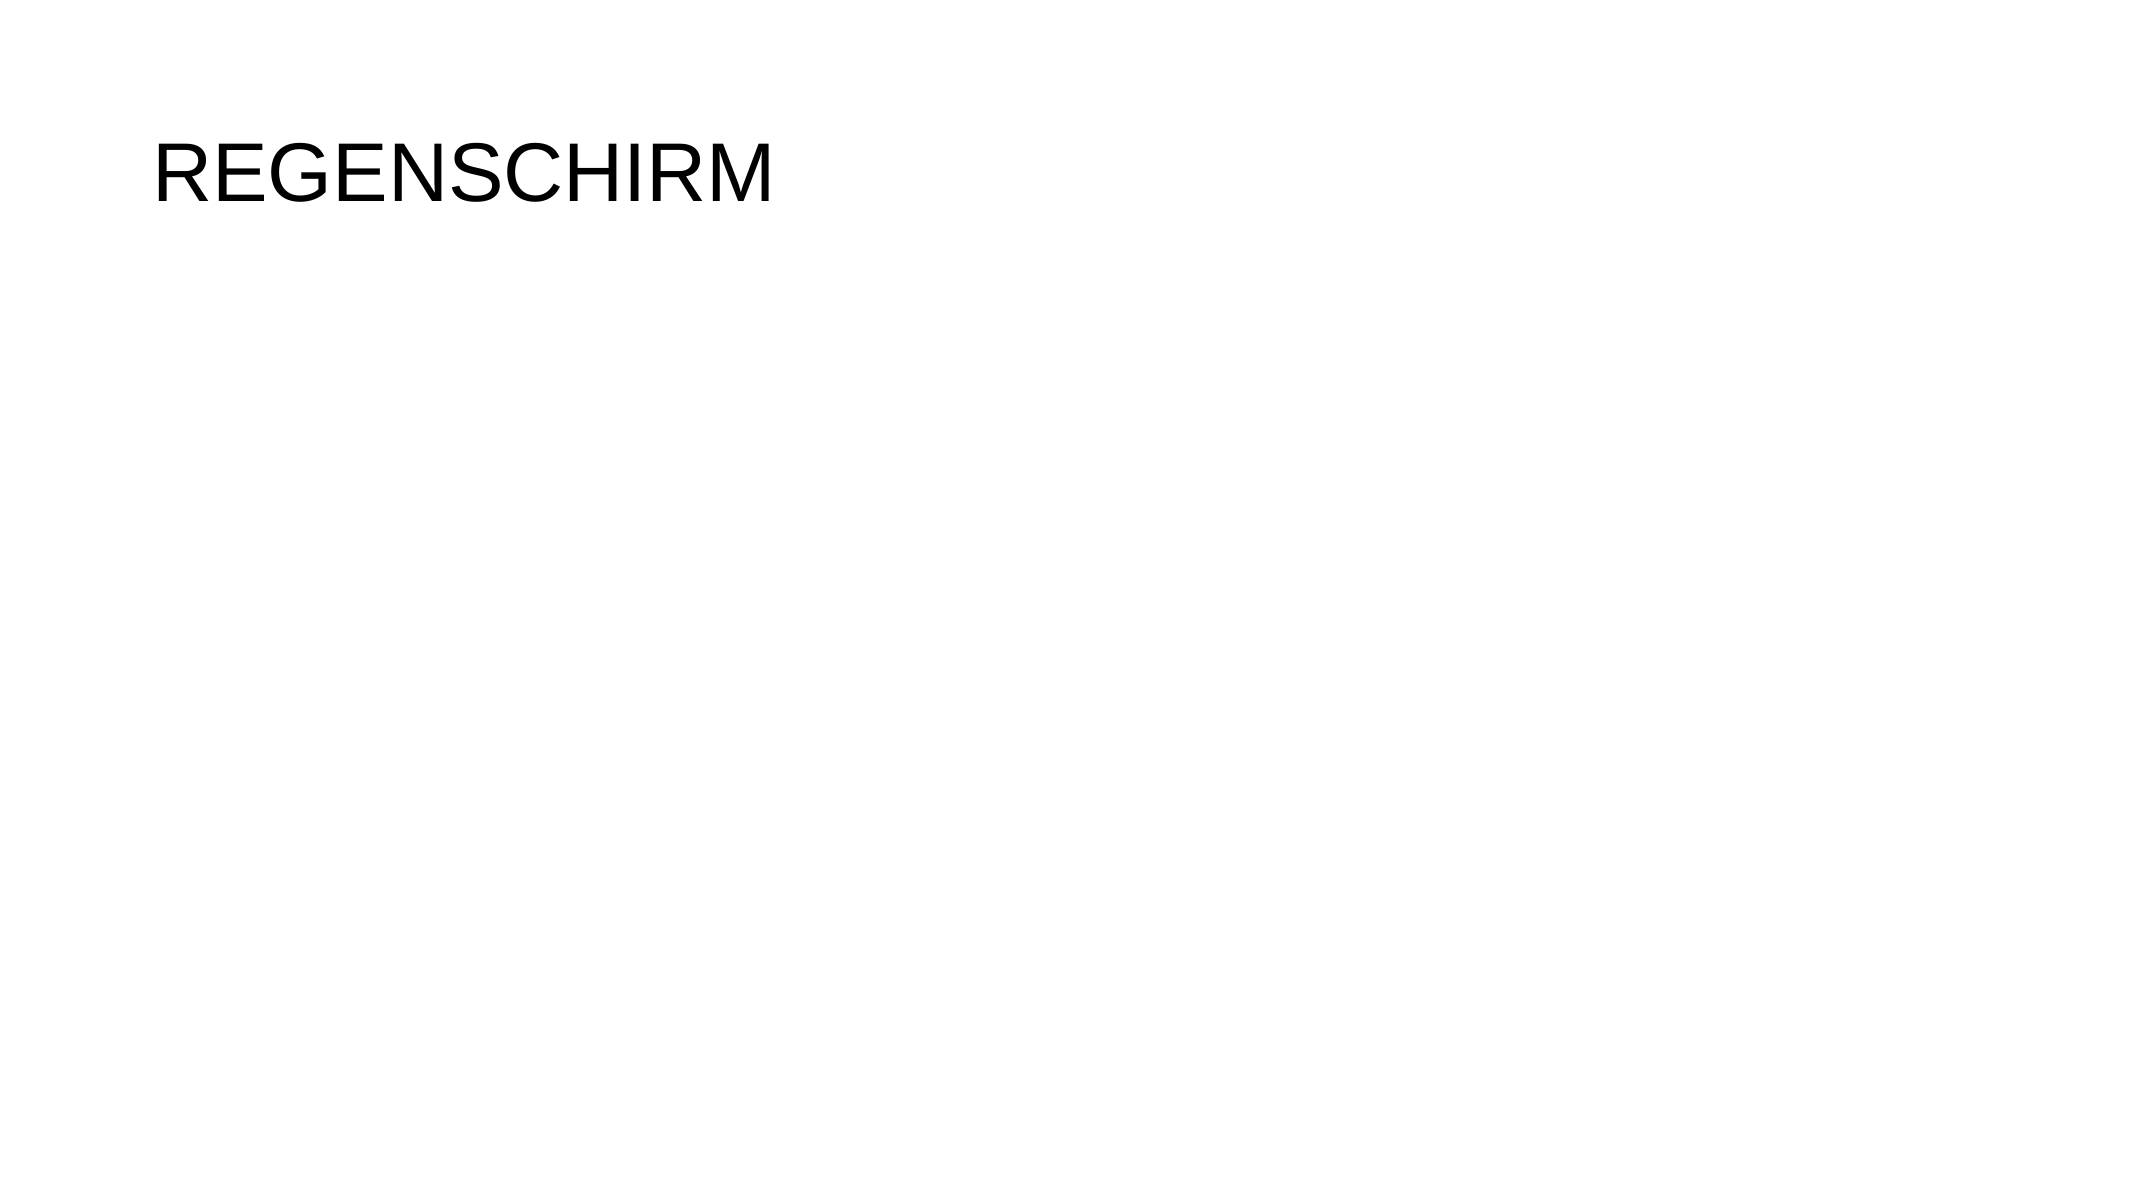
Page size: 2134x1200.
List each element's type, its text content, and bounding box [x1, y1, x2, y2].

text_box REGENSCHIRM [101, 110, 791, 226]
